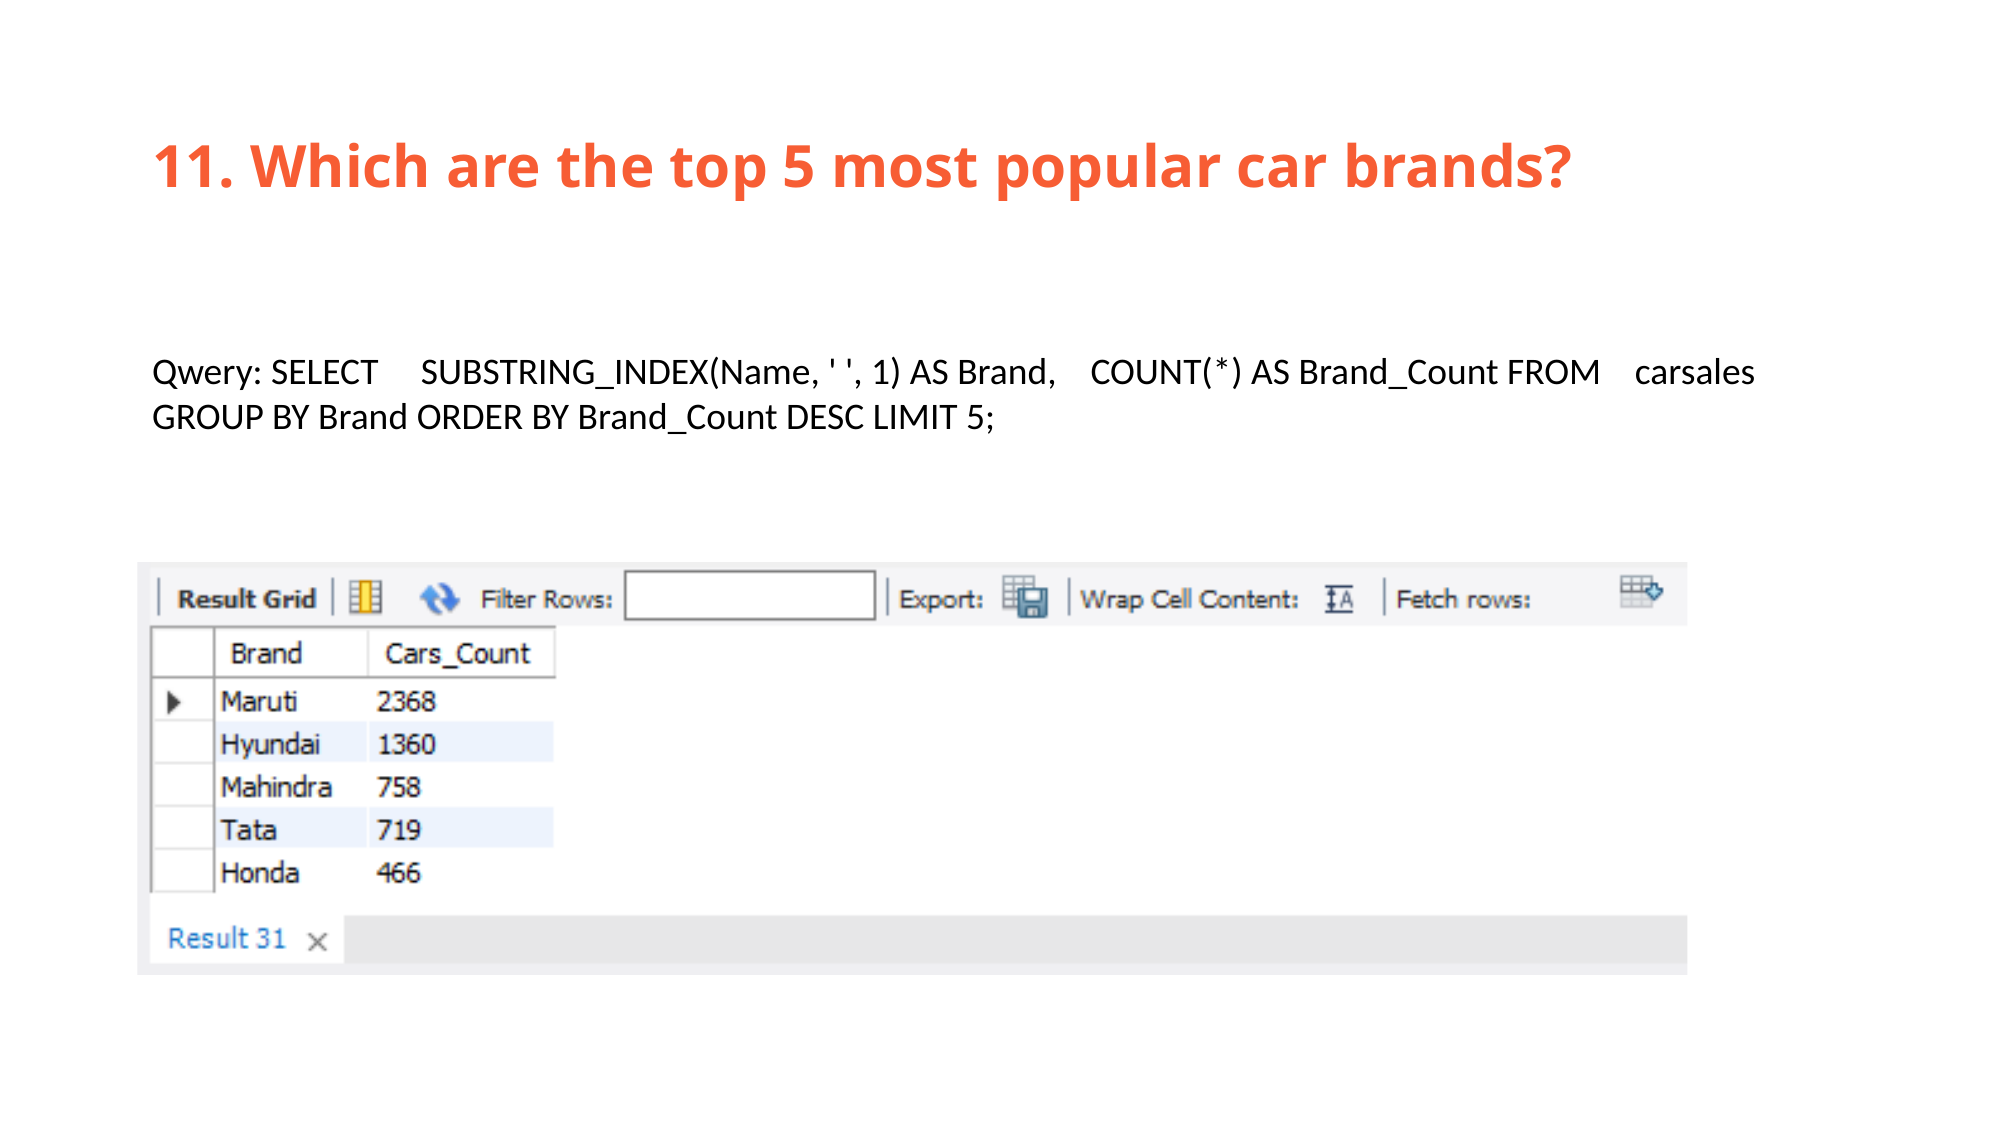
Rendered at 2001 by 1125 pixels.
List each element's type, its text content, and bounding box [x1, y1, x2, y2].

title 11. Which are the top 5 most popular car brands? [137, 59, 1863, 278]
picture [137, 562, 1688, 975]
text_box Qwery: SELECT SUBSTRING_INDEX(Name, ' ', 1) AS Brand, COUNT(*) AS Brand_Count FROM carsales GROUP BY Brand ORDER BY Brand_Count DESC LIMIT 5; [137, 339, 1863, 445]
